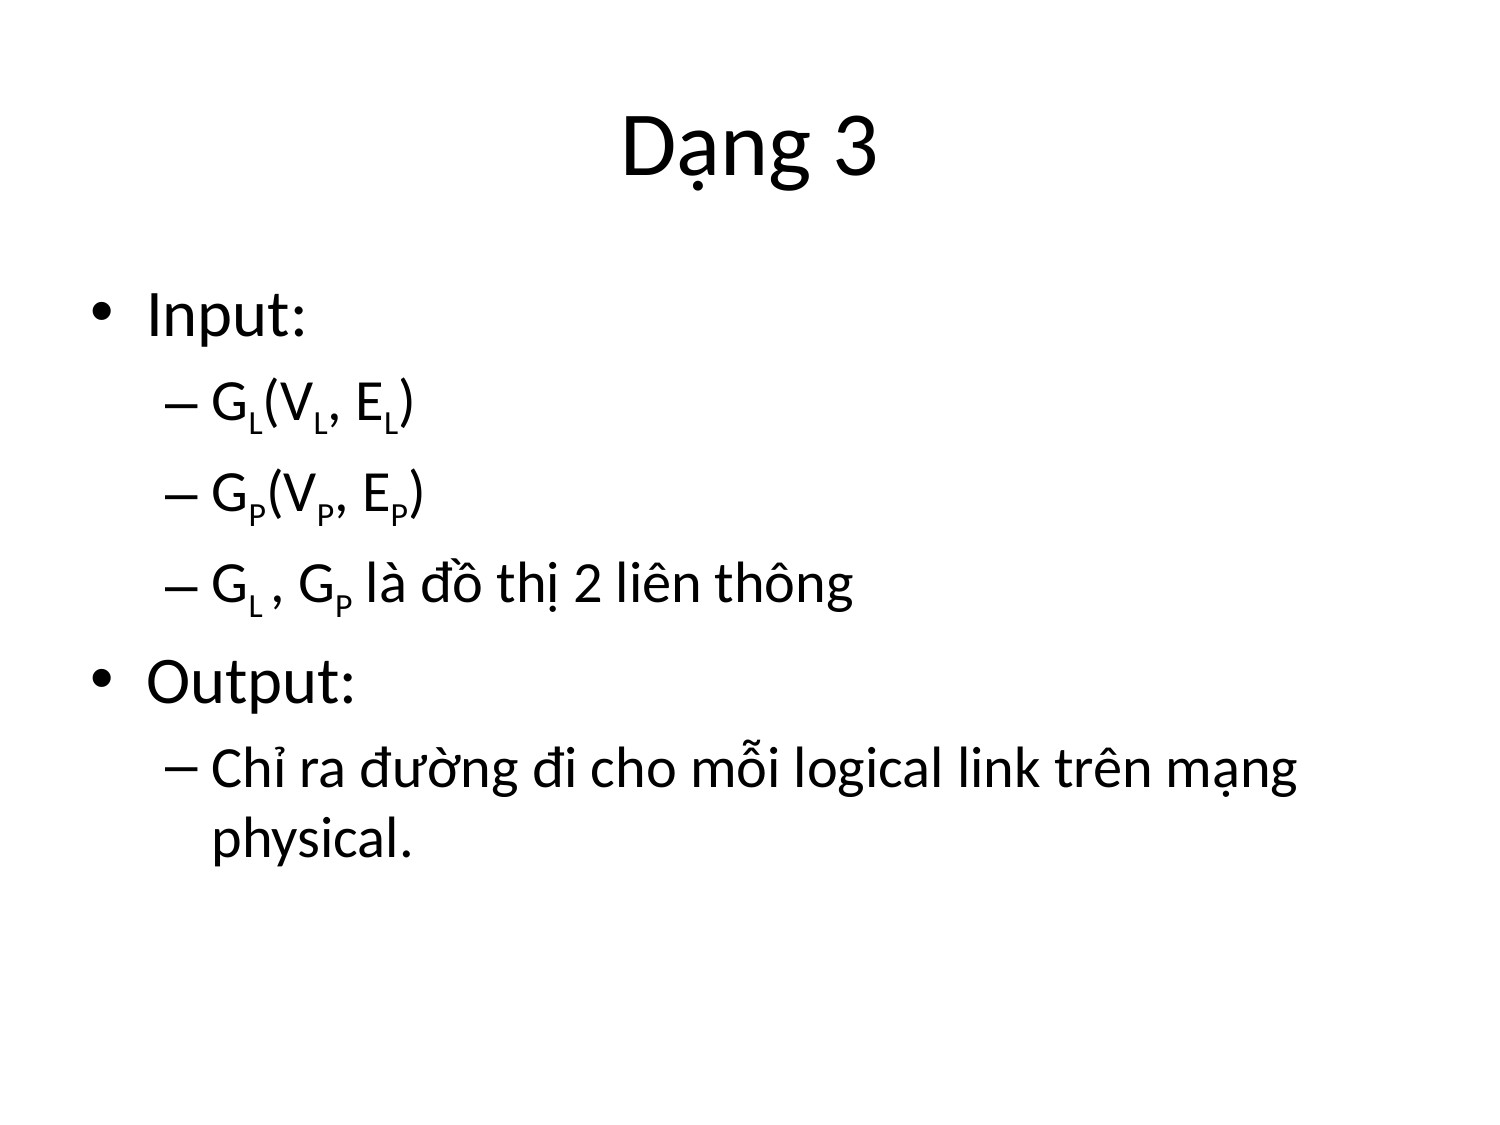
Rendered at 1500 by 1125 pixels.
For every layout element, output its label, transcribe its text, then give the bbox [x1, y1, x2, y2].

title Dạng 3 [75, 45, 1425, 233]
list Input: GL(VL, EL) GP(VP, EP) GL , GP là đồ thị 2 liên thông Output: Chỉ ra đường đi cho mỗi logical link trên mạng physical. [75, 262, 1425, 1005]
